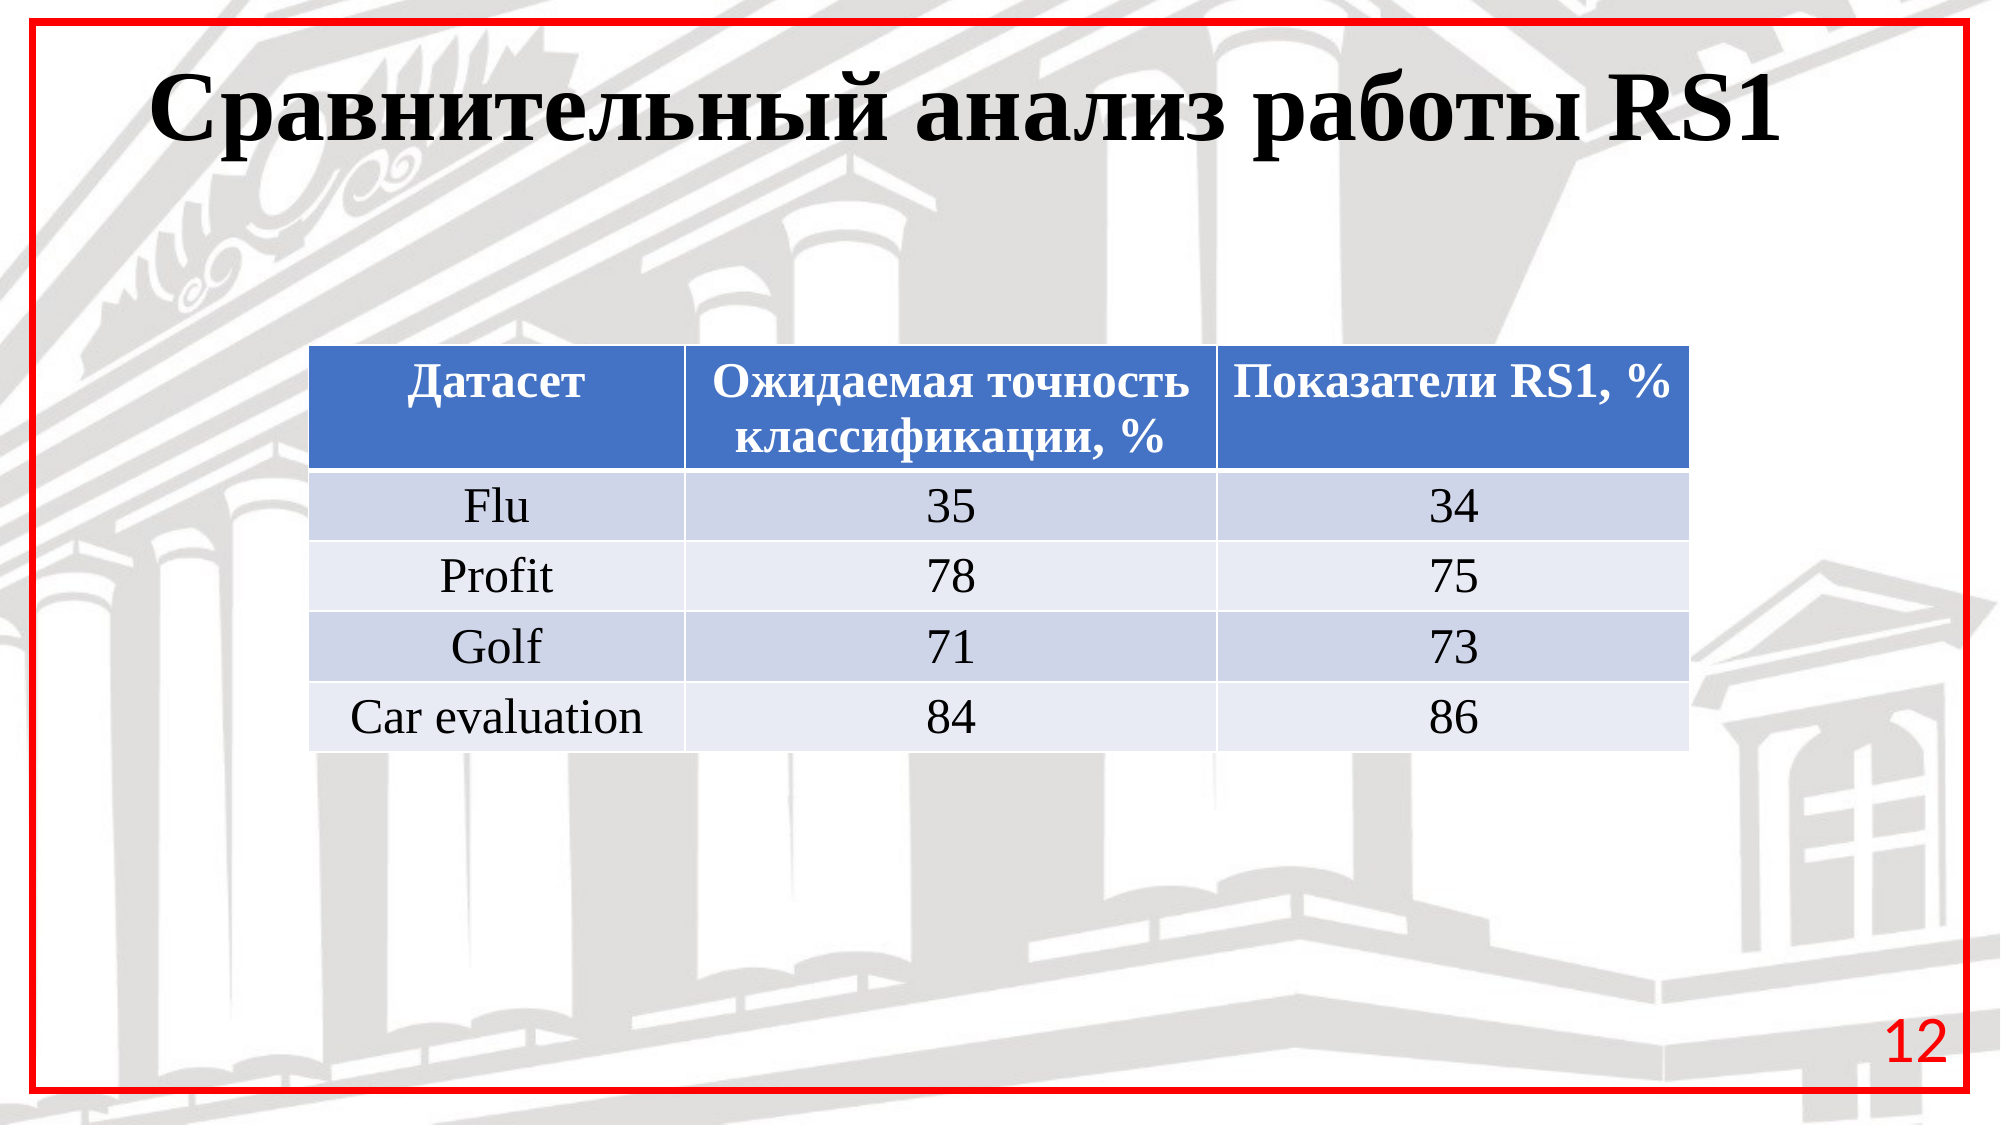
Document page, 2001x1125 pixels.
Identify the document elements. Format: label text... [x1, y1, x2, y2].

table_cell 75 [1218, 542, 1689, 610]
table_cell Car evaluation [309, 683, 684, 751]
table_cell 84 [686, 683, 1216, 751]
table_cell 86 [1218, 683, 1689, 751]
table_header Ожидаемая точность классификации, % [686, 346, 1216, 468]
table_cell 34 [1218, 473, 1689, 540]
text_box [32, 21, 1967, 1092]
picture [0, 0, 2001, 1125]
table_cell Golf [309, 612, 684, 681]
table_cell 35 [686, 473, 1216, 540]
table_header Датасет [309, 346, 684, 468]
table_header Показатели RS1, % [1218, 346, 1689, 468]
table_cell Flu [309, 473, 684, 540]
table_cell 78 [686, 542, 1216, 610]
title Сравнительный анализ работы RS1 [127, 4, 1830, 21]
table_cell Profit [309, 542, 684, 610]
table_cell 71 [686, 612, 1216, 681]
slide_number 12 [1864, 968, 1967, 1103]
table_cell 73 [1218, 612, 1689, 681]
